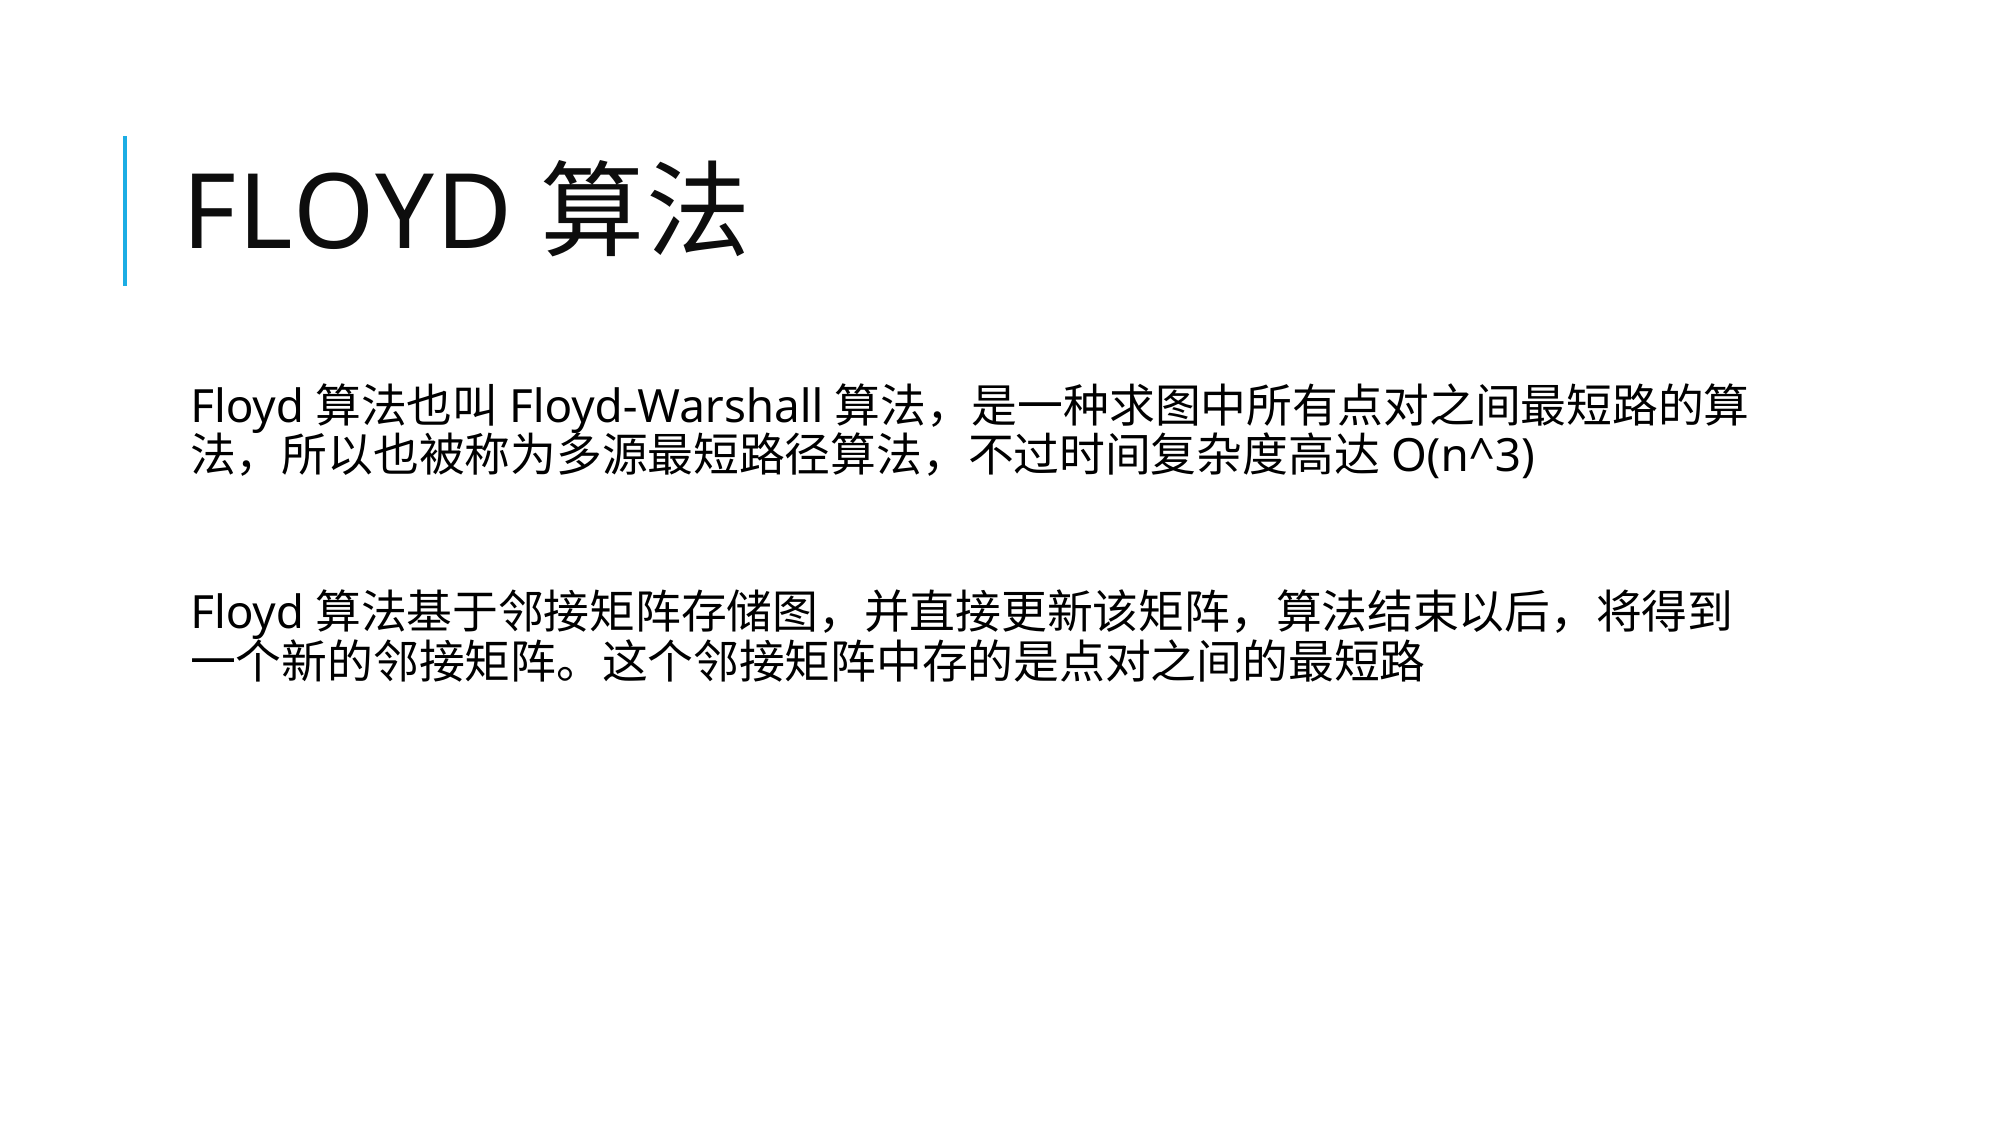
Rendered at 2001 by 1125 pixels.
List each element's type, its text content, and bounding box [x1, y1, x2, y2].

list Floyd算法也叫Floyd-Warshall算法，是一种求图中所有点对之间最短路的算法，所以也被称为多源最短路径算法，不过时间复杂度高达O(n^3) Floyd算法基于邻接矩阵存储图，并直接更新该矩阵，算法结束以后，将得到一个新的邻接矩阵。这个邻接矩阵中存的是点对之间的最短路 [168, 375, 1763, 1035]
title Floyd算法 [168, 96, 1763, 342]
